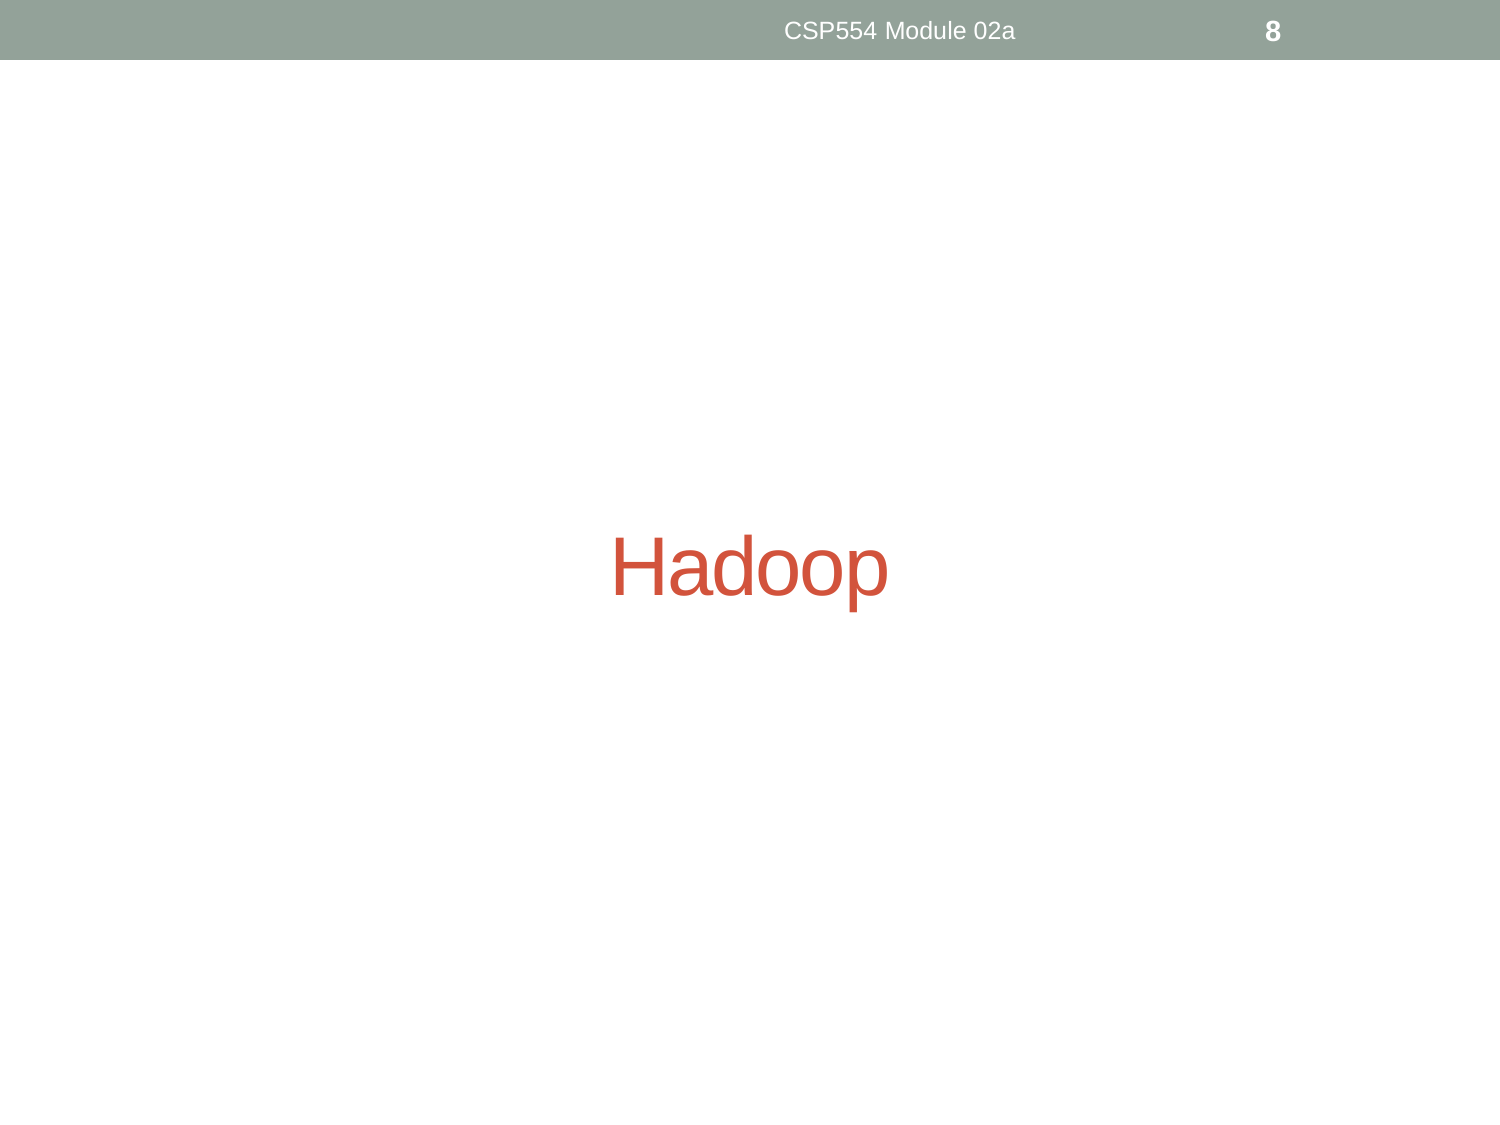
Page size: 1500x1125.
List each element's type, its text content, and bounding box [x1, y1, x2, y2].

footer CSP554 Module 02a [562, 3, 1238, 57]
title Hadoop [75, 481, 1425, 644]
slide_number 8 [1250, 3, 1425, 57]
